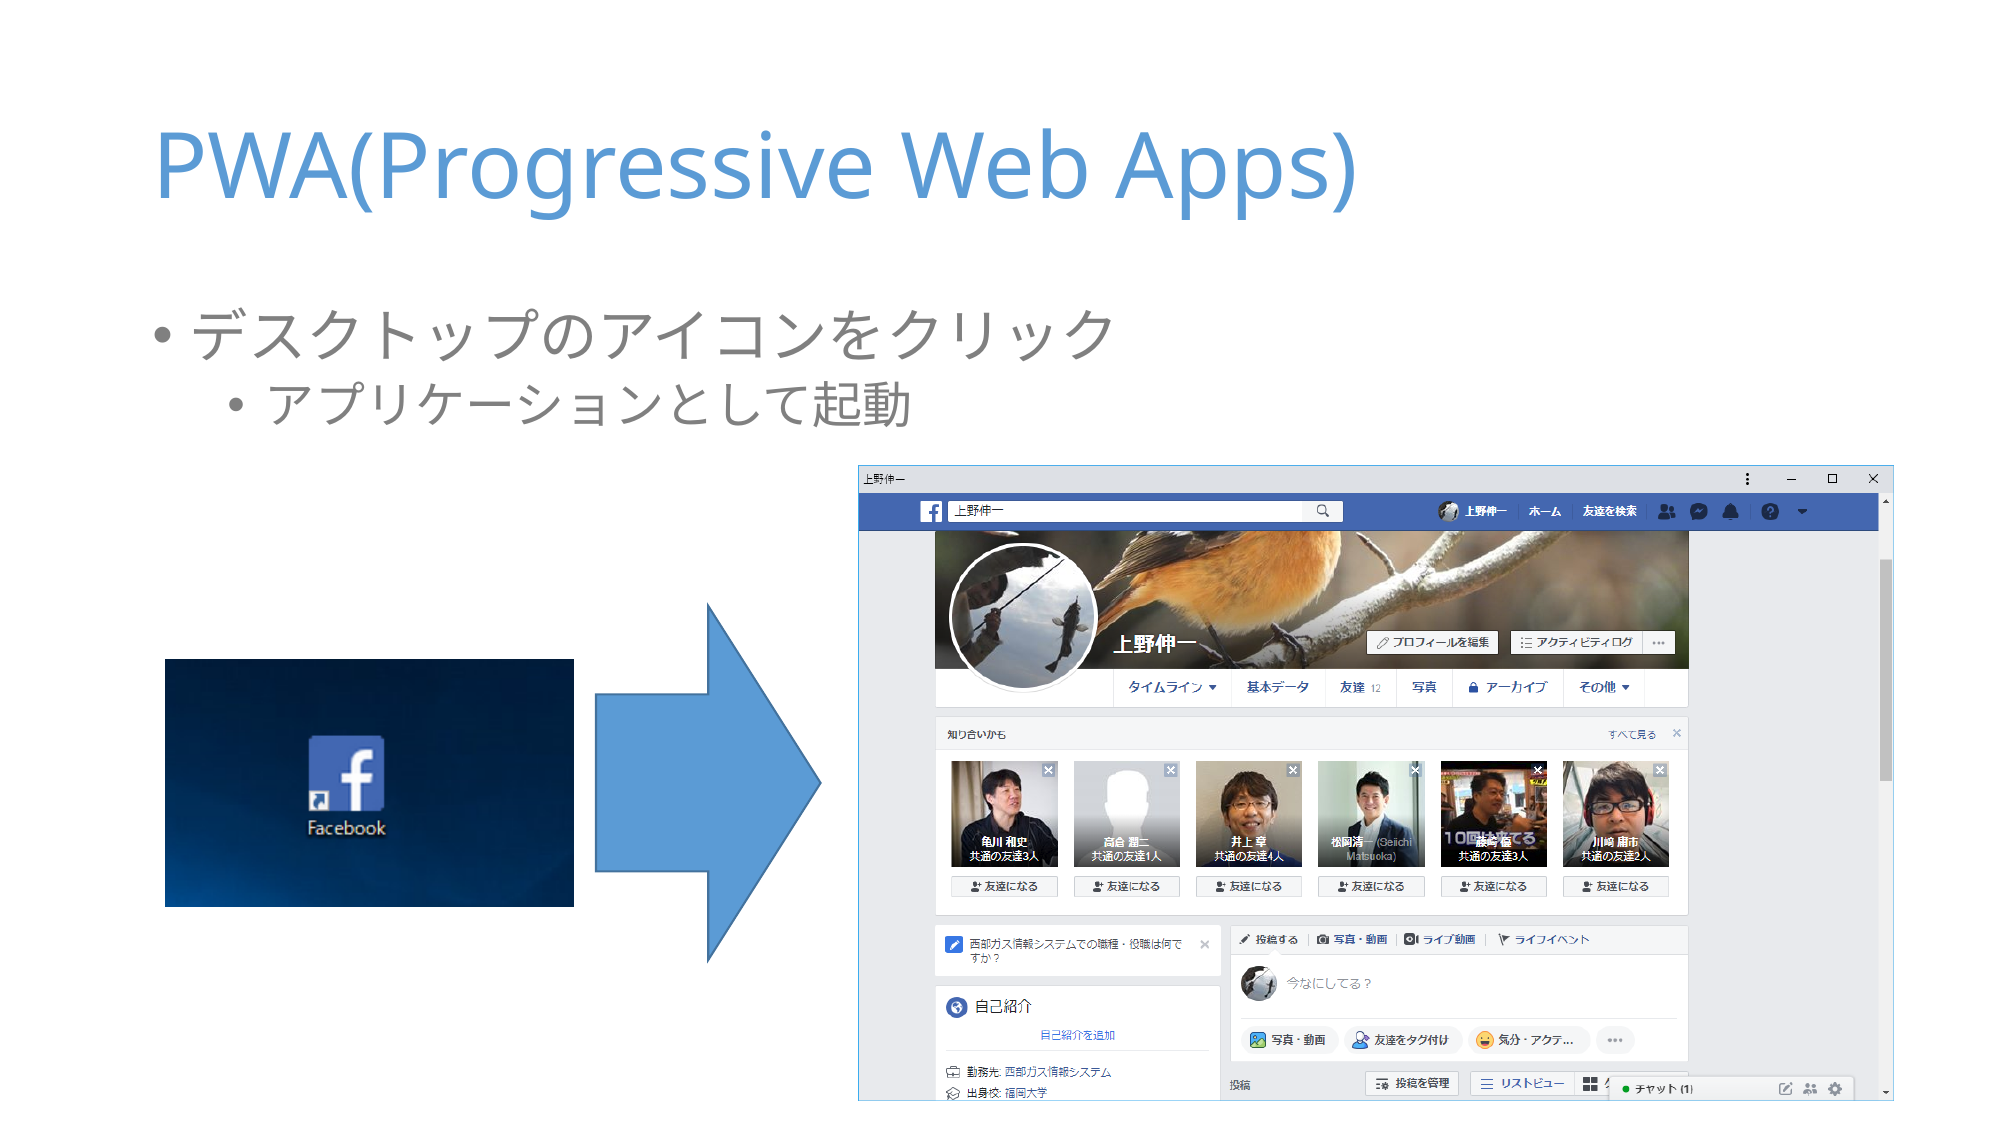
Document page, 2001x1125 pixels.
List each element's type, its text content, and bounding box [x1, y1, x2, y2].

text_box [594, 602, 822, 964]
picture [165, 659, 574, 907]
title PWA(Progressive Web Apps) [137, 59, 1863, 278]
picture [857, 465, 1894, 1101]
list デスクトップのアイコンをクリック アプリケーションとして起動 [137, 299, 1863, 1014]
